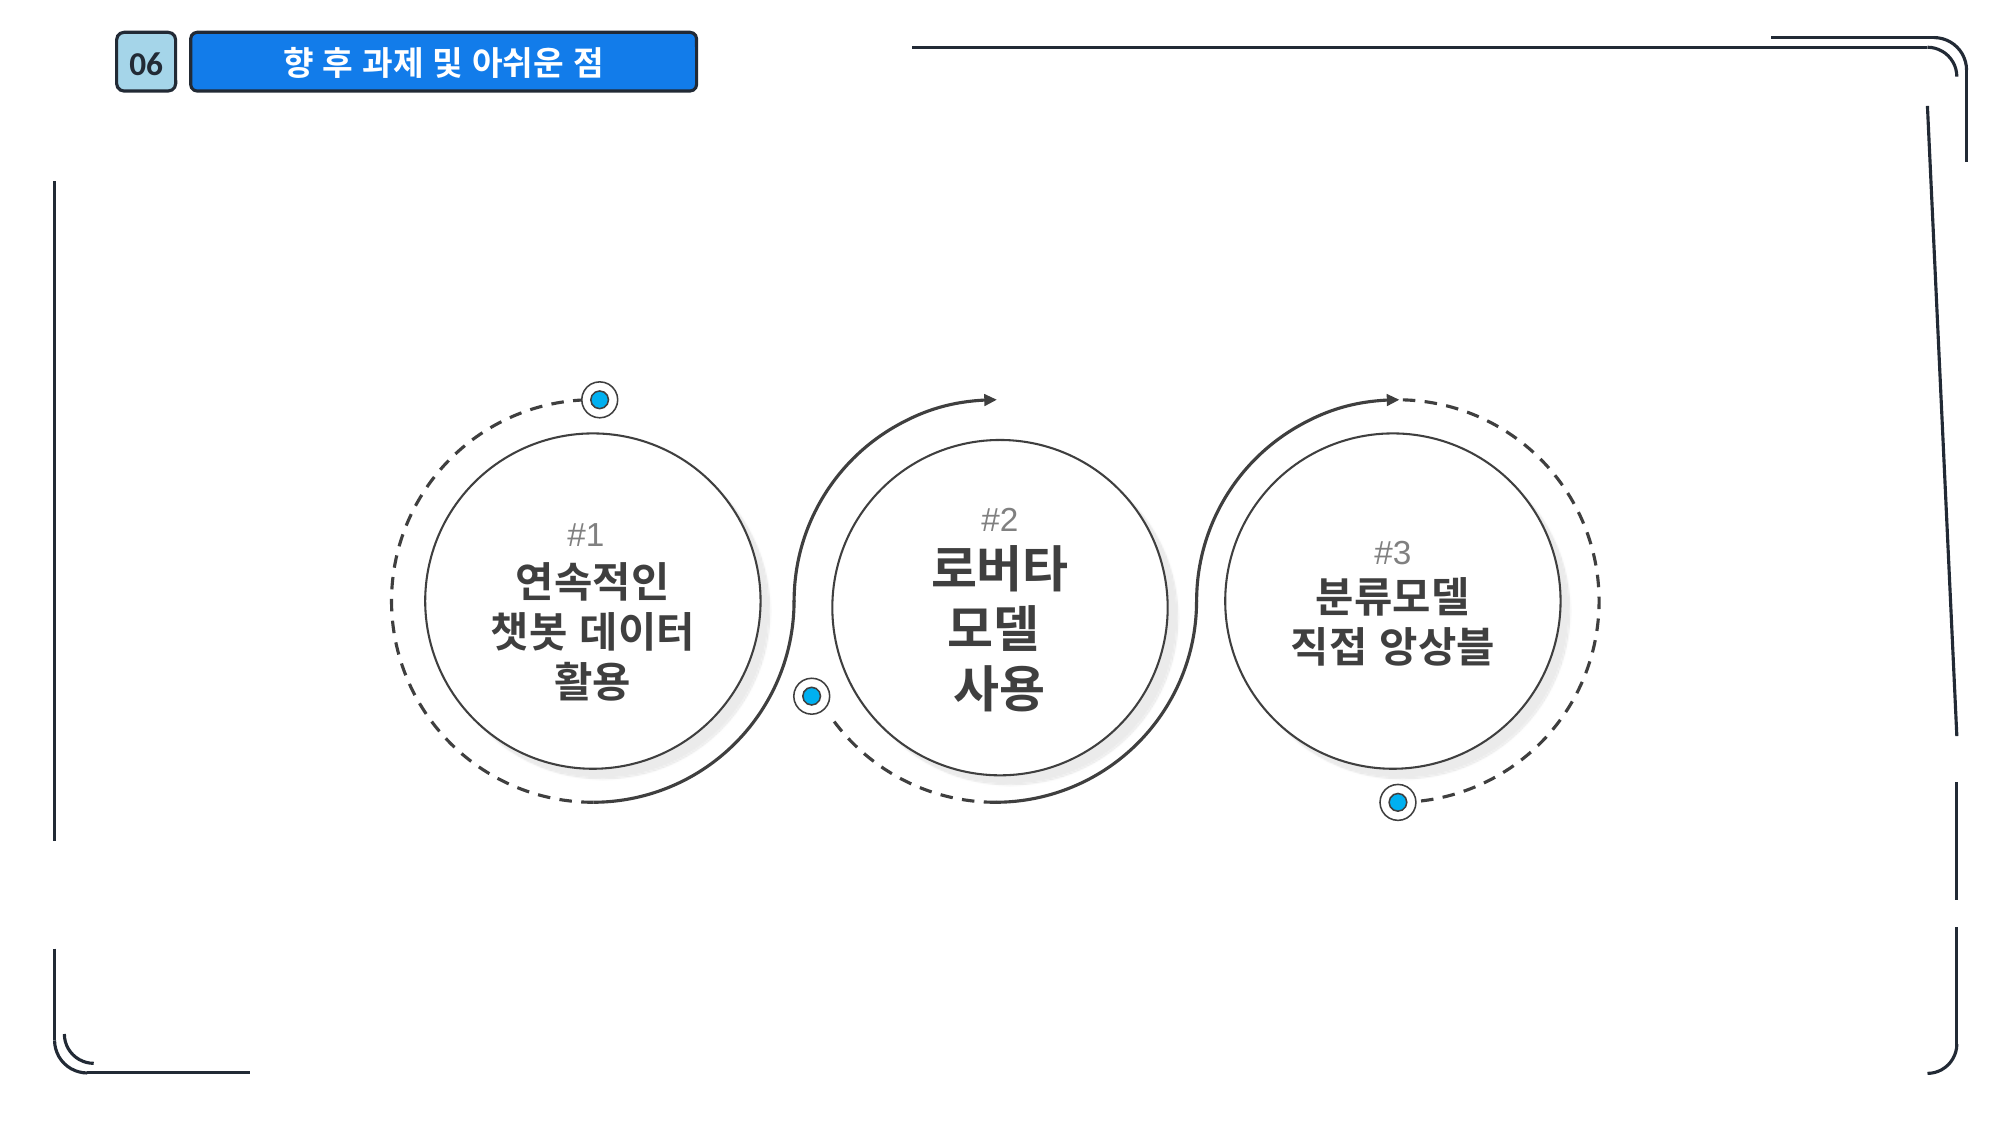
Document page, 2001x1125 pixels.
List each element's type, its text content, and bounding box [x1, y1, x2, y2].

text_box 06 [116, 31, 176, 37]
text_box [54, 37, 1967, 1074]
text_box 향 후 과제 및 아쉬운 점 [190, 31, 698, 37]
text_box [1379, 784, 1416, 821]
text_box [793, 678, 830, 715]
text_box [581, 381, 618, 418]
